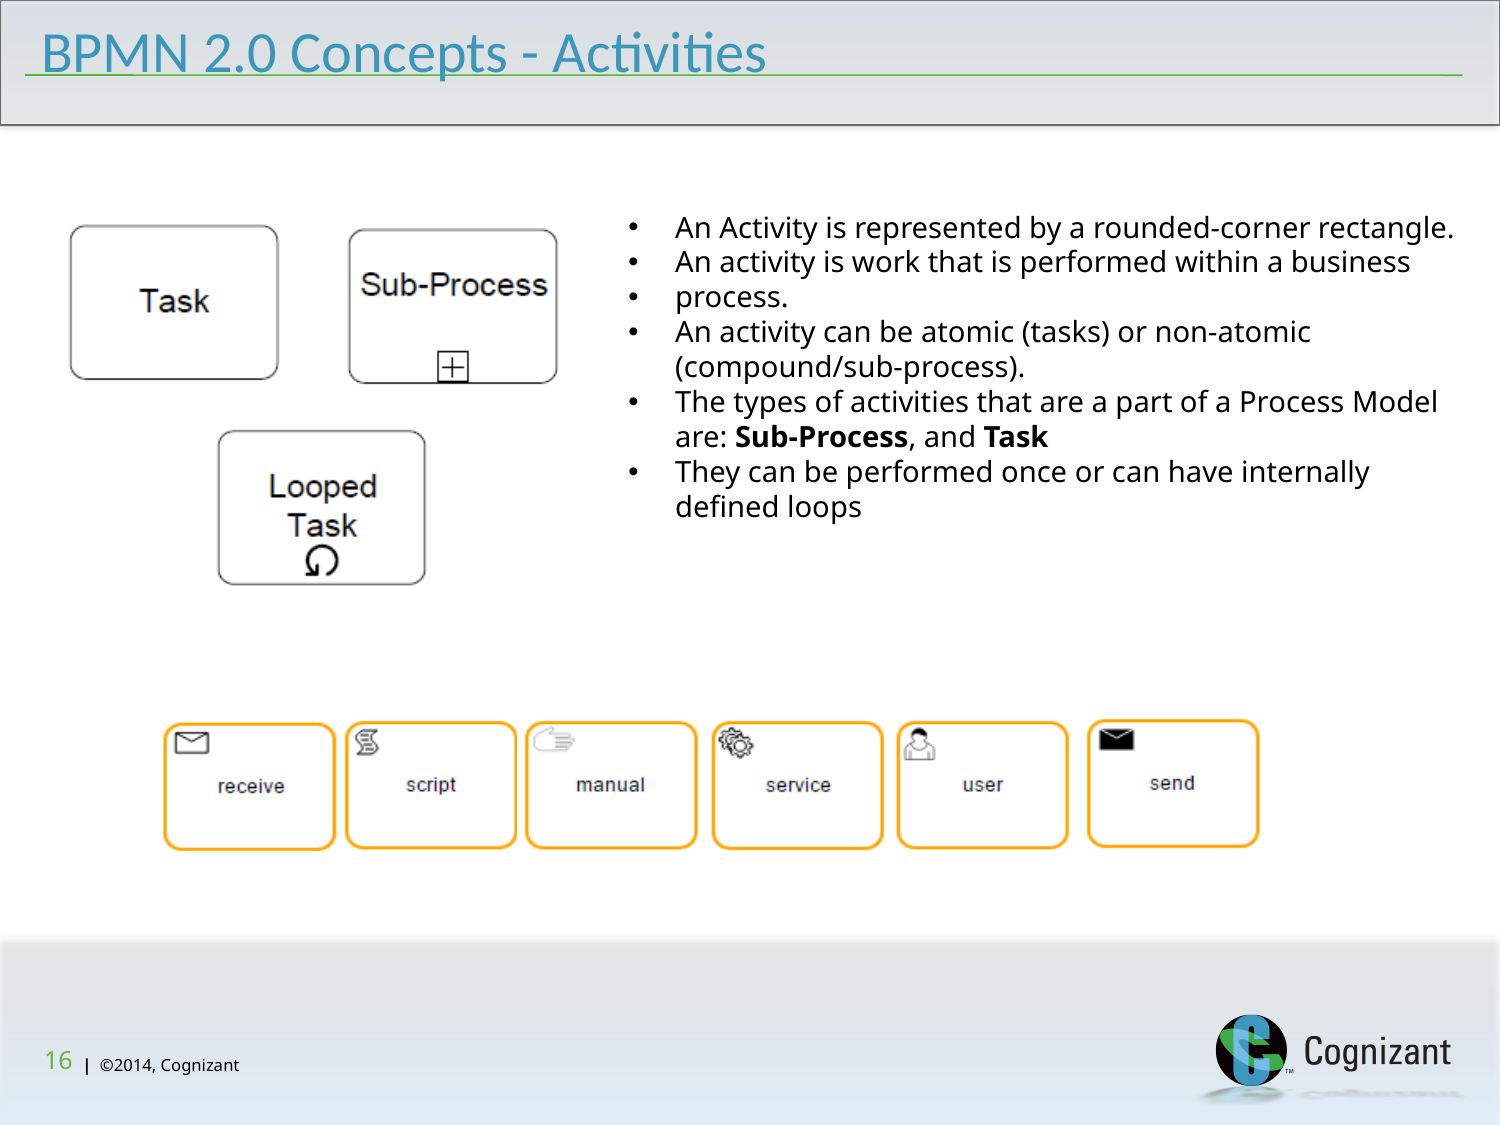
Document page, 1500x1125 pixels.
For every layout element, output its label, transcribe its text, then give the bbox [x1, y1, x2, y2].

text_box 16 [12, 1037, 88, 1113]
picture [157, 709, 1270, 860]
picture [343, 216, 562, 392]
text_box An Activity is represented by a rounded-corner rectangle. An activity is work that is performed within a business process. An activity can be atomic (tasks) or non-atomic (compound/sub-process). The types of activities that are a part of a Process Model are: Sub-Process, and Task They can be performed once or can have internally defined loops [613, 201, 1478, 531]
picture [58, 220, 292, 388]
picture [205, 412, 438, 606]
picture [1165, 1006, 1488, 1125]
text_box BPMN 2.0 Concepts - Activities [25, 6, 1007, 127]
